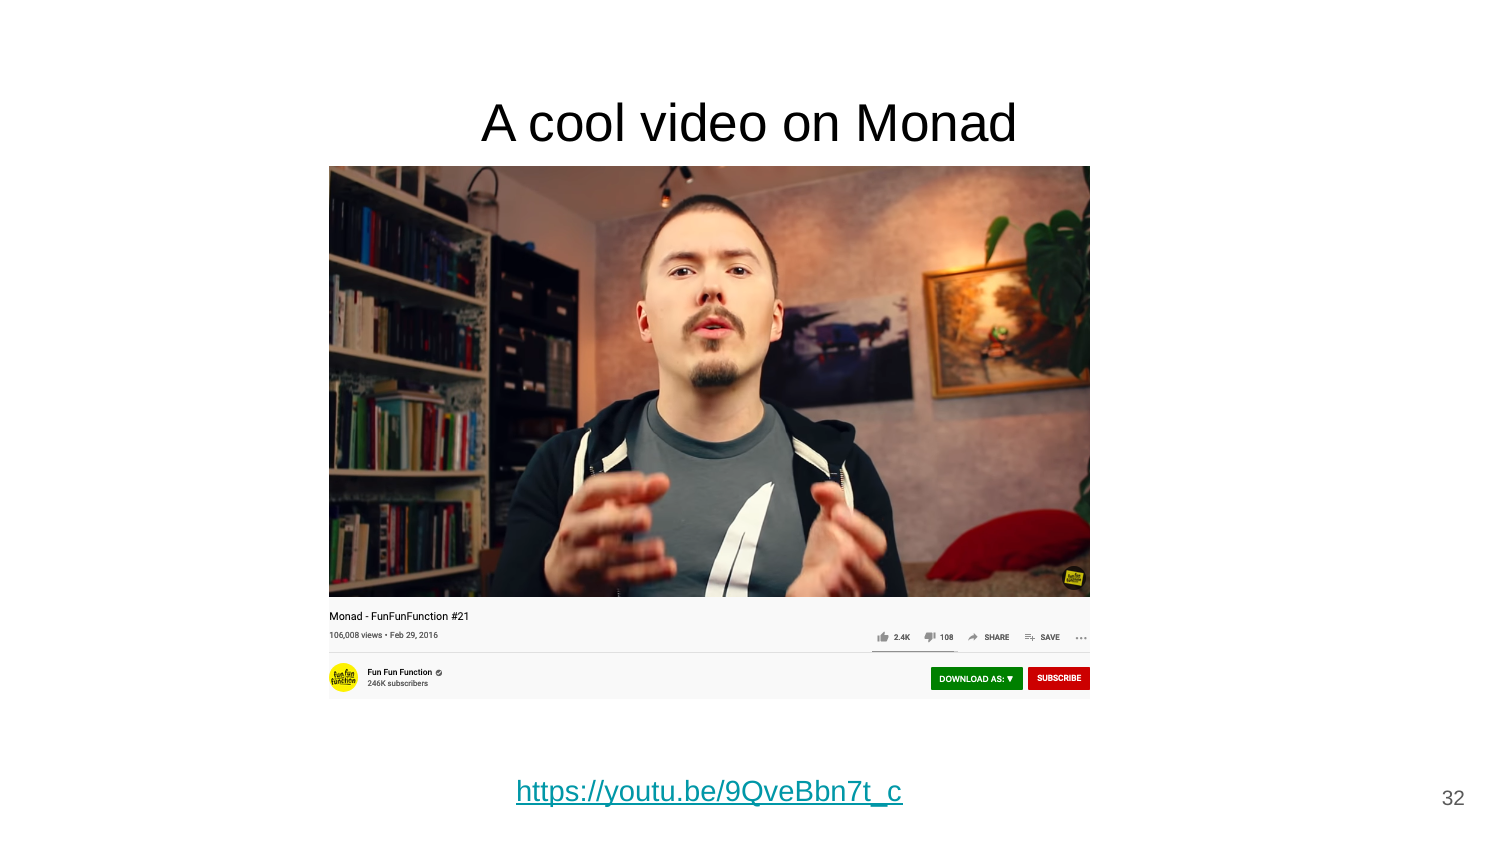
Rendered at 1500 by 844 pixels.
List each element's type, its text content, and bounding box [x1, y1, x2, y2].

text_box https://youtu.be/9QveBbn7t_c [501, 764, 918, 815]
title A cool video on Monad [51, 72, 1449, 167]
slide_number 32 [1389, 764, 1480, 830]
picture [328, 166, 1090, 699]
